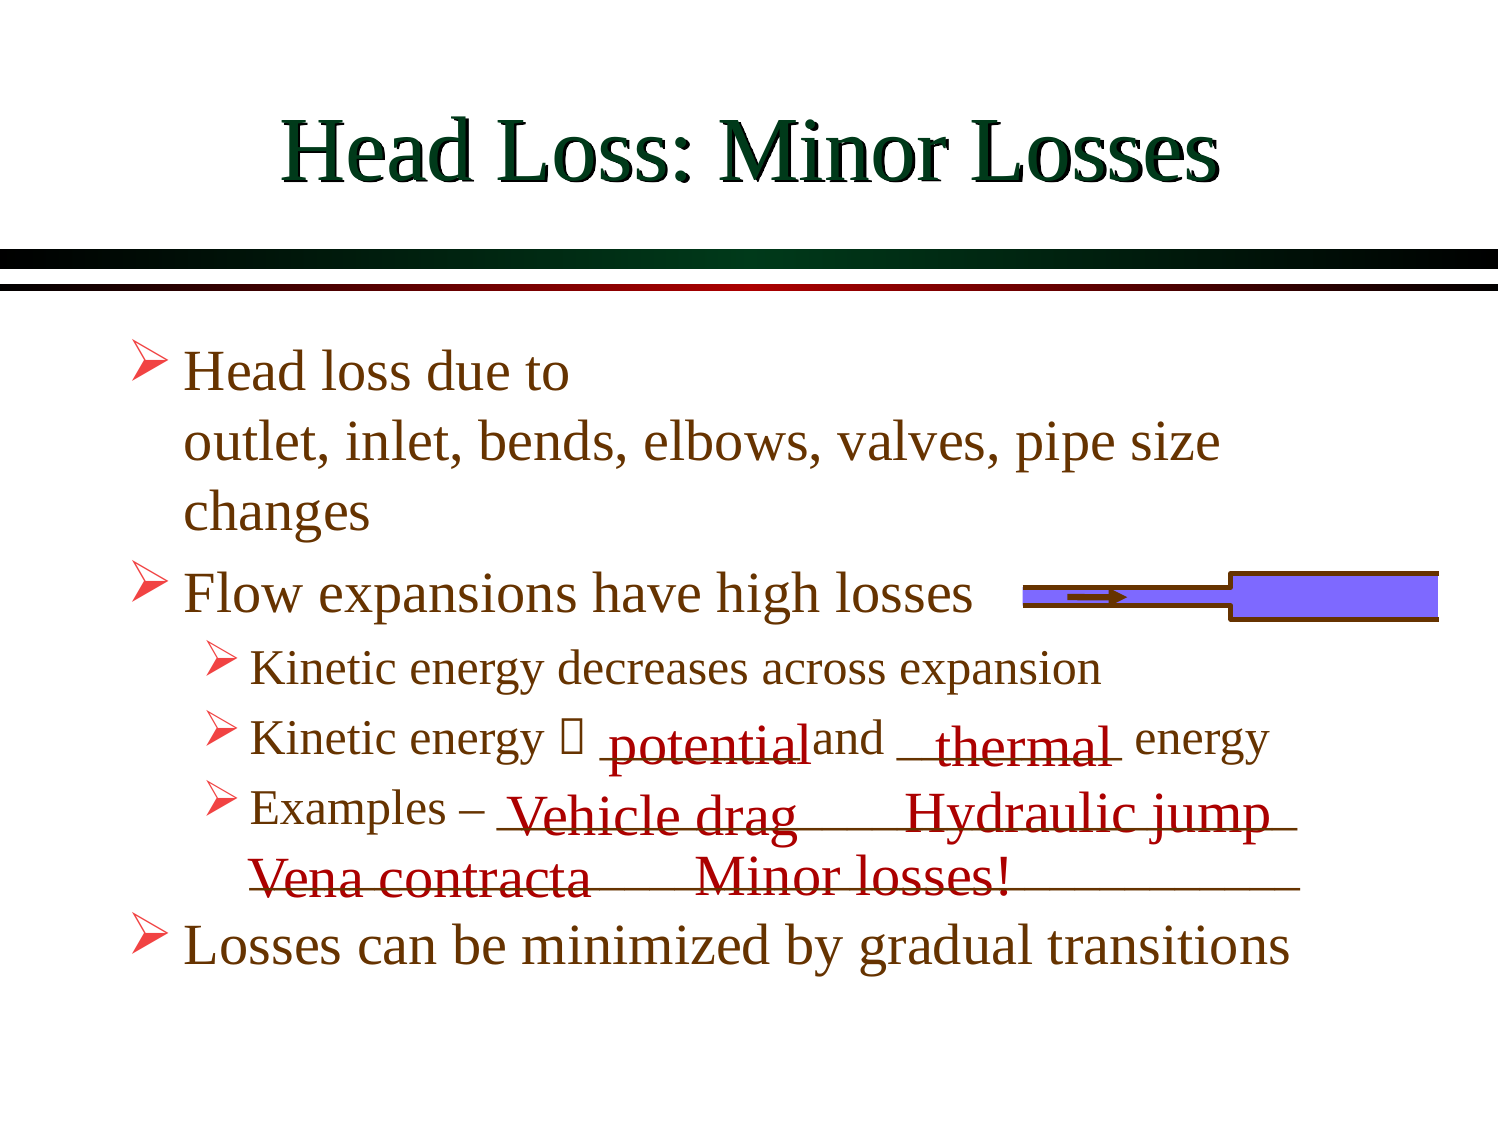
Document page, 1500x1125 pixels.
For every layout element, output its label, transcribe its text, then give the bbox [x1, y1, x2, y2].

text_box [1022, 572, 1440, 620]
list Head loss due to outlet, inlet, bends, elbows, valves, pipe size changes Flow expansions have high losses Kinetic energy decreases across expansion Kinetic energy  ________ and _________ energy Examples – ________________________________ __________________________________________ Losses can be minimized by gradual transitions [112, 324, 1388, 1001]
title Head Loss: Minor Losses [112, 49, 1388, 238]
